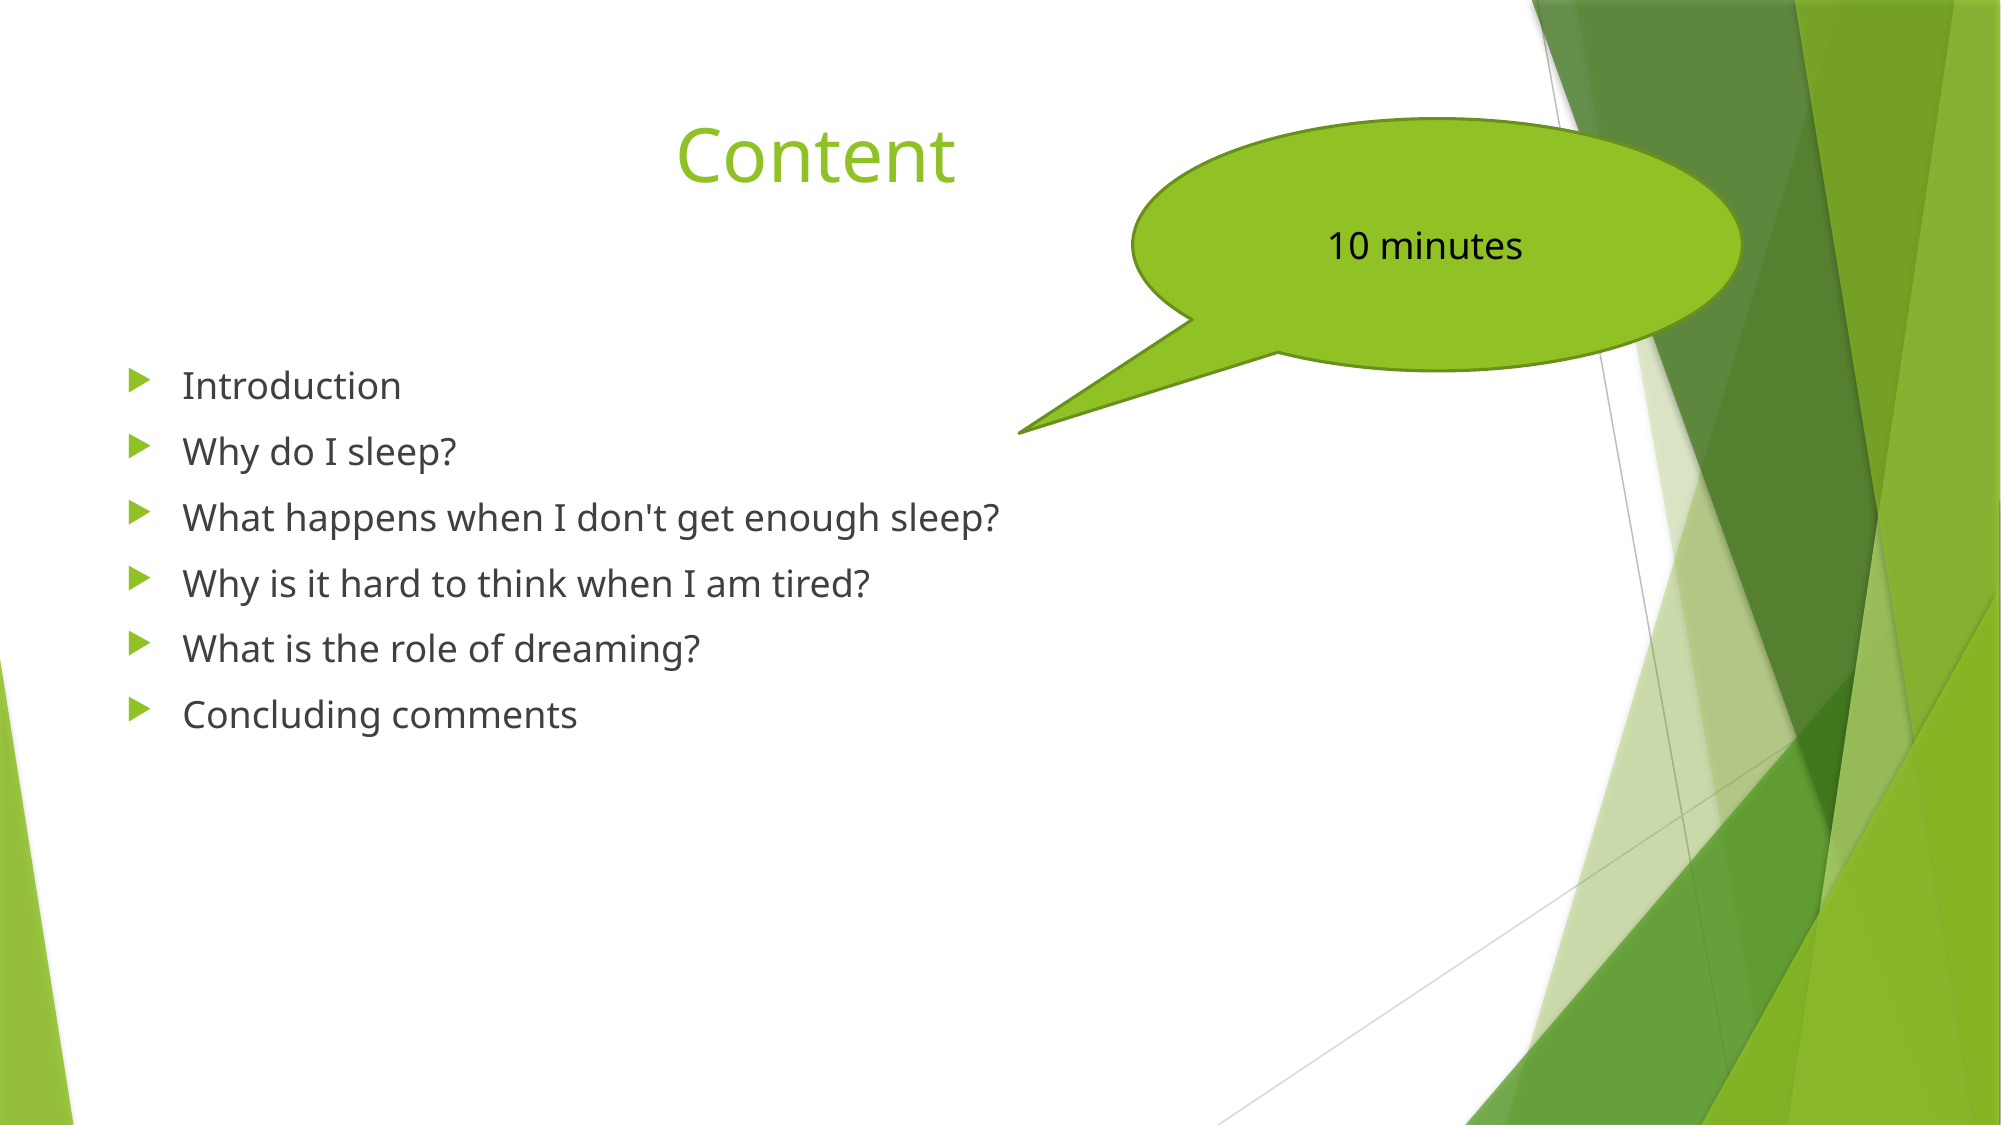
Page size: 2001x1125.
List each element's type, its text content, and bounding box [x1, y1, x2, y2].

title Content [111, 99, 1522, 317]
text_box [1017, 117, 1744, 435]
list Introduction Why do I sleep? What happens when I don't get enough sleep? Why is it hard to think when I am tired? What is the role of dreaming? Concluding comments [111, 354, 1522, 992]
text_box 10 minutes [1312, 214, 1600, 275]
